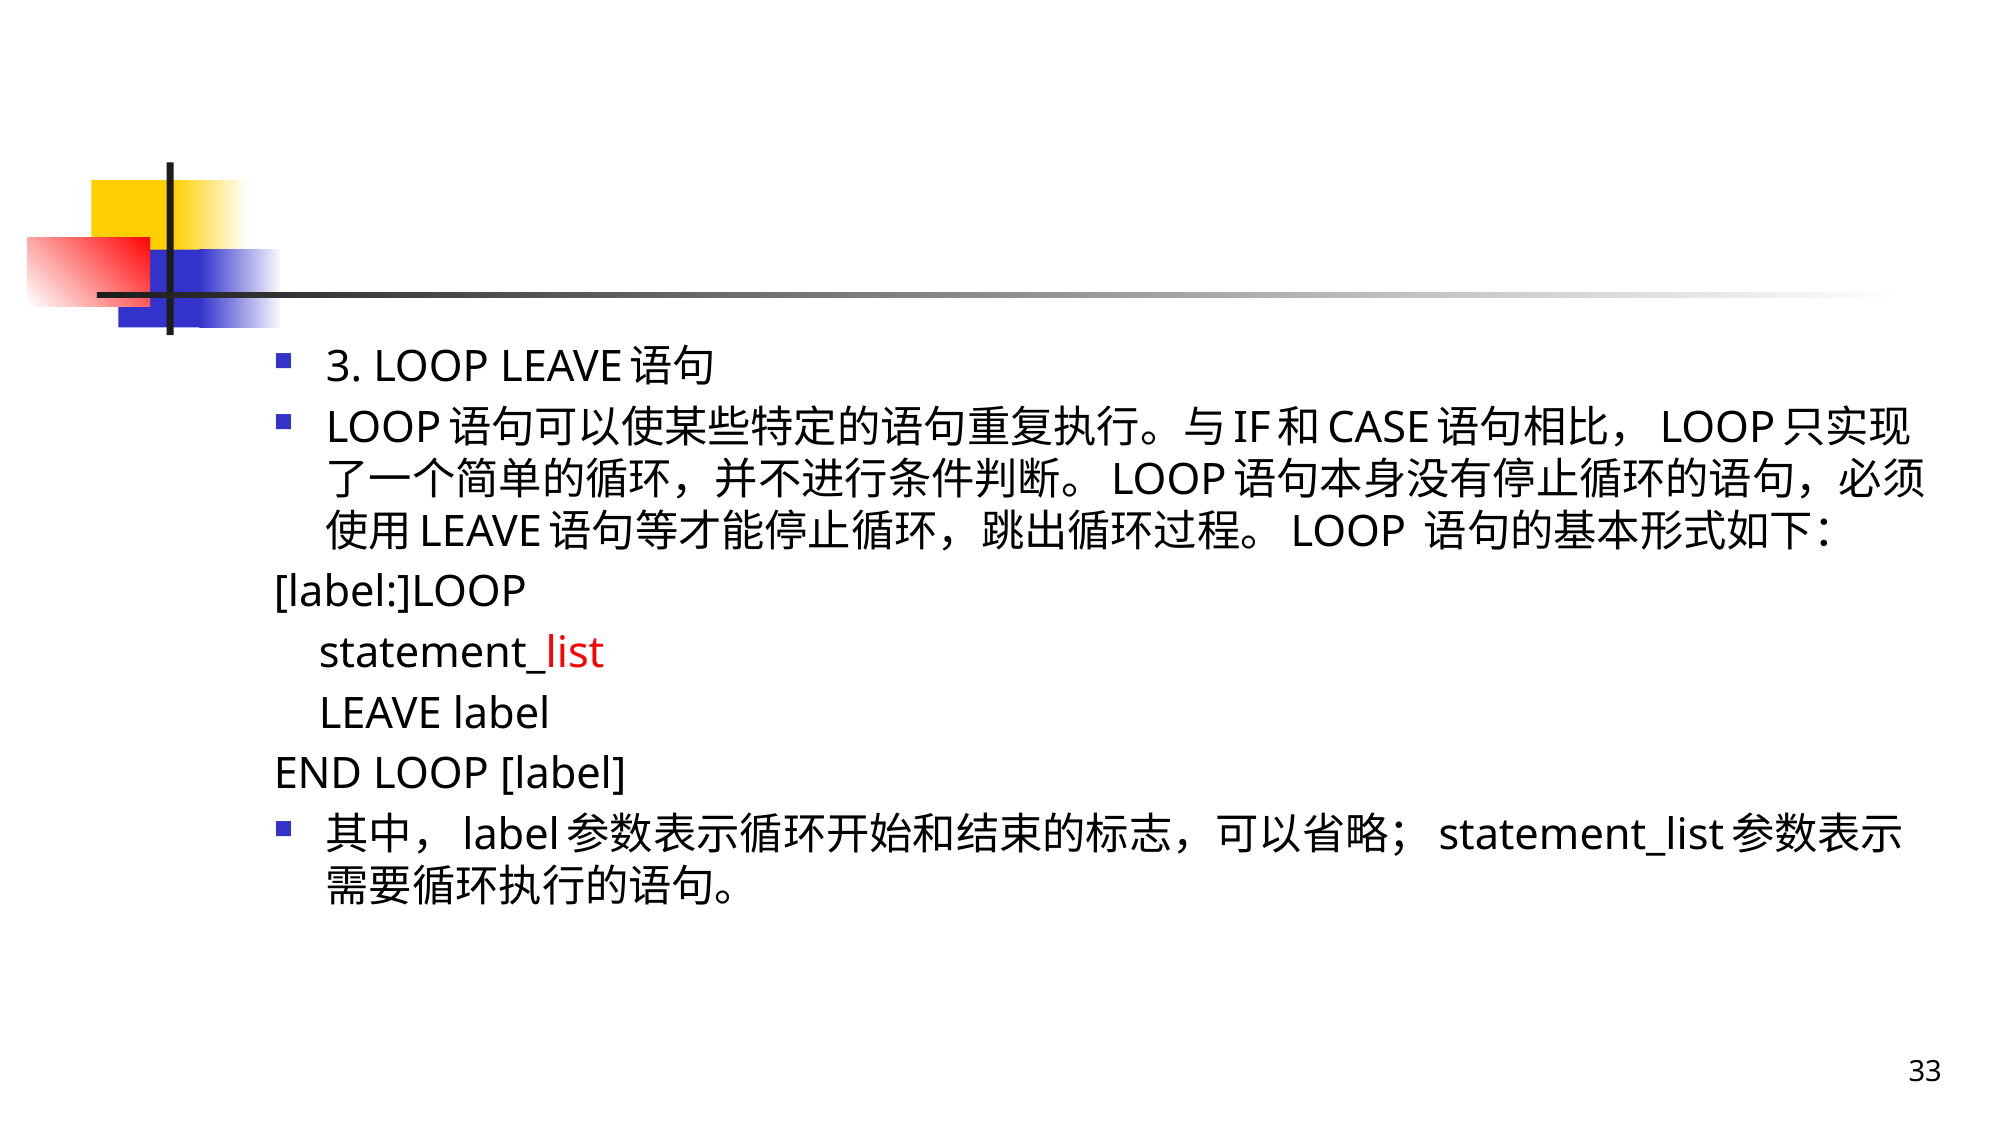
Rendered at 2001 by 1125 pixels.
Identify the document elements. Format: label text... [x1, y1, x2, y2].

list 3. LOOP LEAVE语句 LOOP语句可以使某些特定的语句重复执行。与IF和CASE语句相比，LOOP只实现了一个简单的循环，并不进行条件判断。LOOP语句本身没有停止循环的语句，必须使用LEAVE语句等才能停止循环，跳出循环过程。LOOP 语句的基本形式如下： [label:]LOOP statement_list LEAVE label END LOOP [label] 其中，label参数表示循环开始和结束的标志，可以省略；statement_list参数表示需要循环执行的语句。 [258, 331, 1959, 970]
slide_number 33 [1540, 1024, 1957, 1100]
